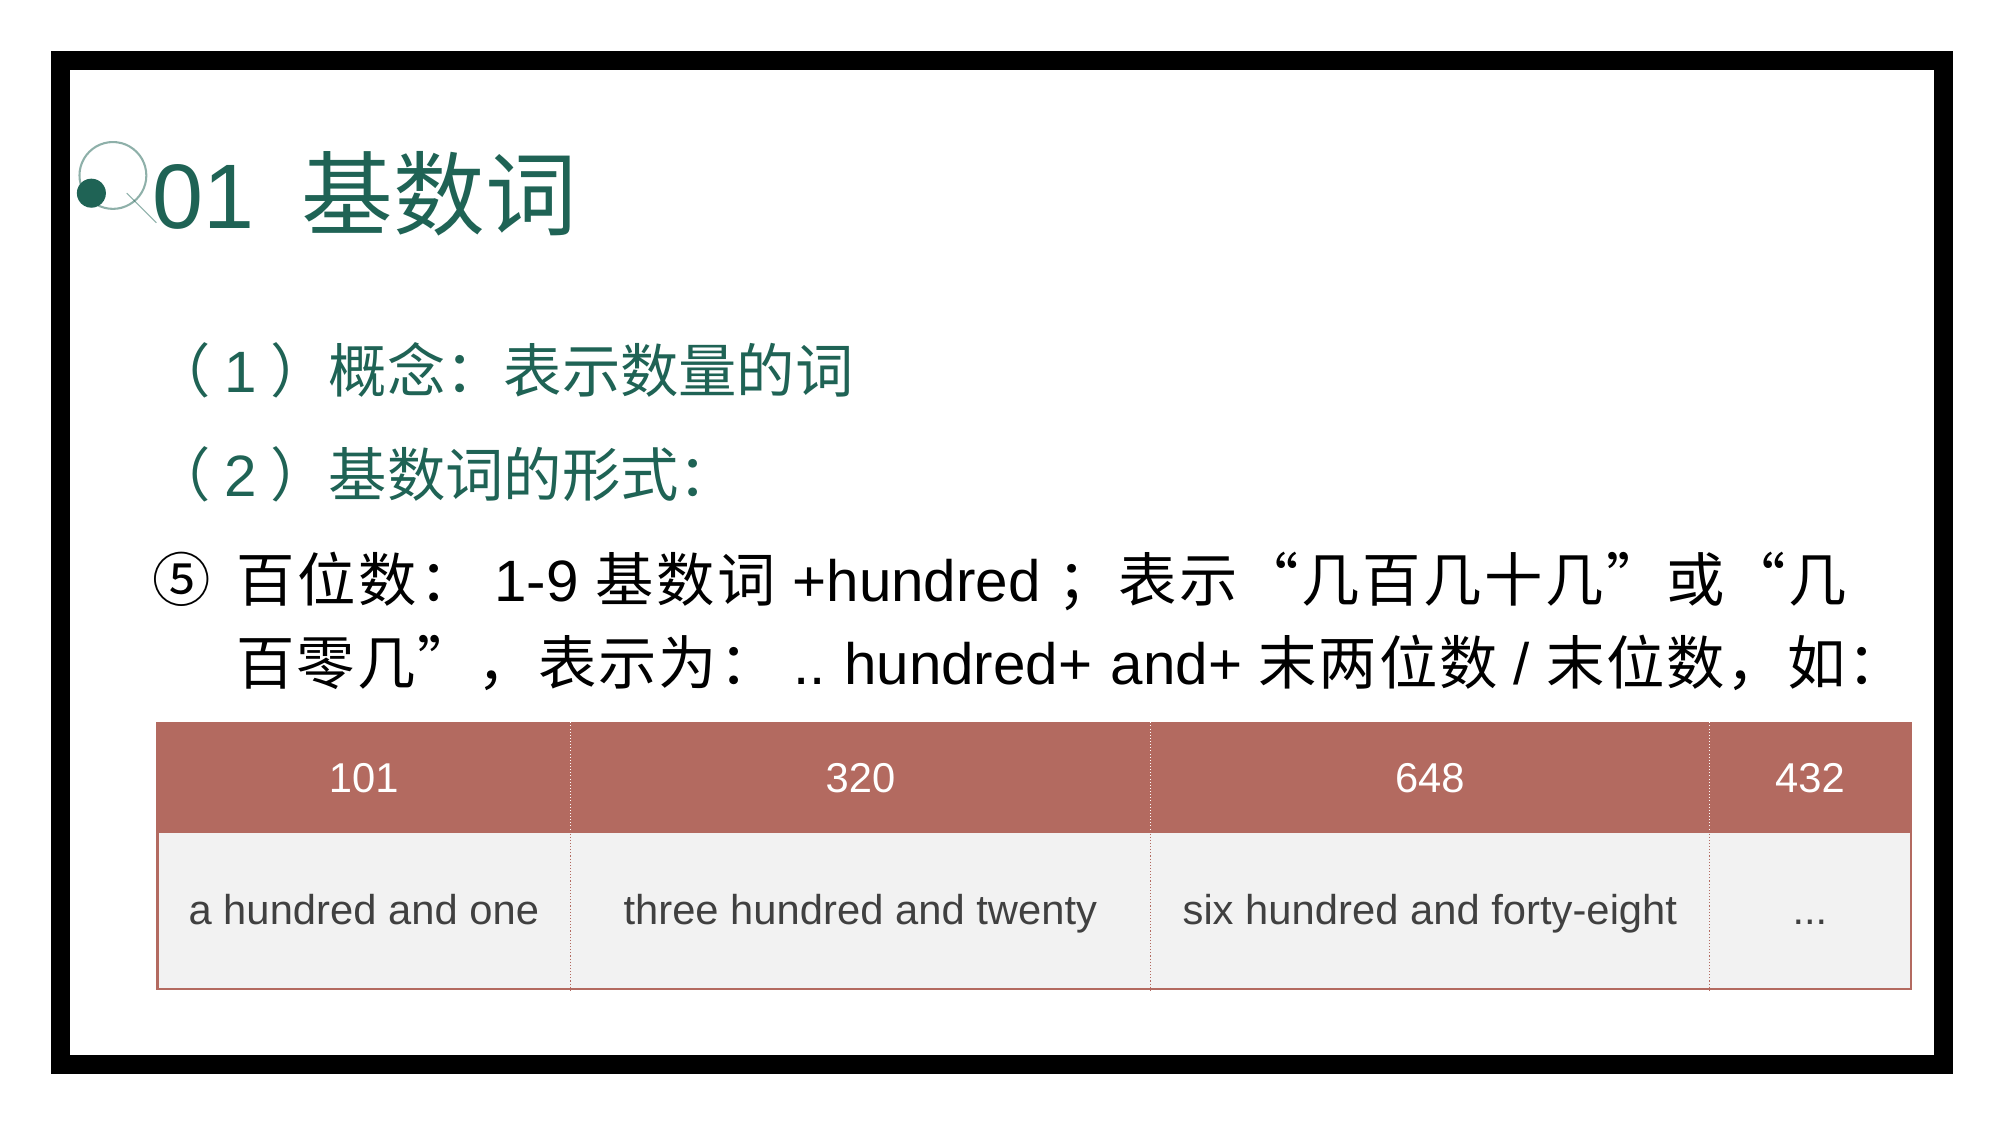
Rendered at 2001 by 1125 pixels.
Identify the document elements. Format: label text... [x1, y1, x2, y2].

list （1）概念：表示数量的词 （2）基数词的形式： 百位数：1-9基数词+hundred；表示“几百几十几”或“几百零几”，表示为：.. hundred+ and+末两位数/末位数，如： [137, 312, 1863, 1026]
table_cell ... [1709, 833, 1910, 988]
table_header 648 [1151, 725, 1709, 830]
table_header 432 [1709, 725, 1910, 830]
table_cell three hundred and twenty [570, 833, 1151, 988]
table_cell six hundred and forty-eight [1151, 833, 1709, 988]
table_cell a hundred and one [159, 833, 570, 988]
table_header 101 [159, 725, 570, 830]
title 01 基数词 [137, 72, 1863, 290]
table_header 320 [570, 725, 1151, 830]
